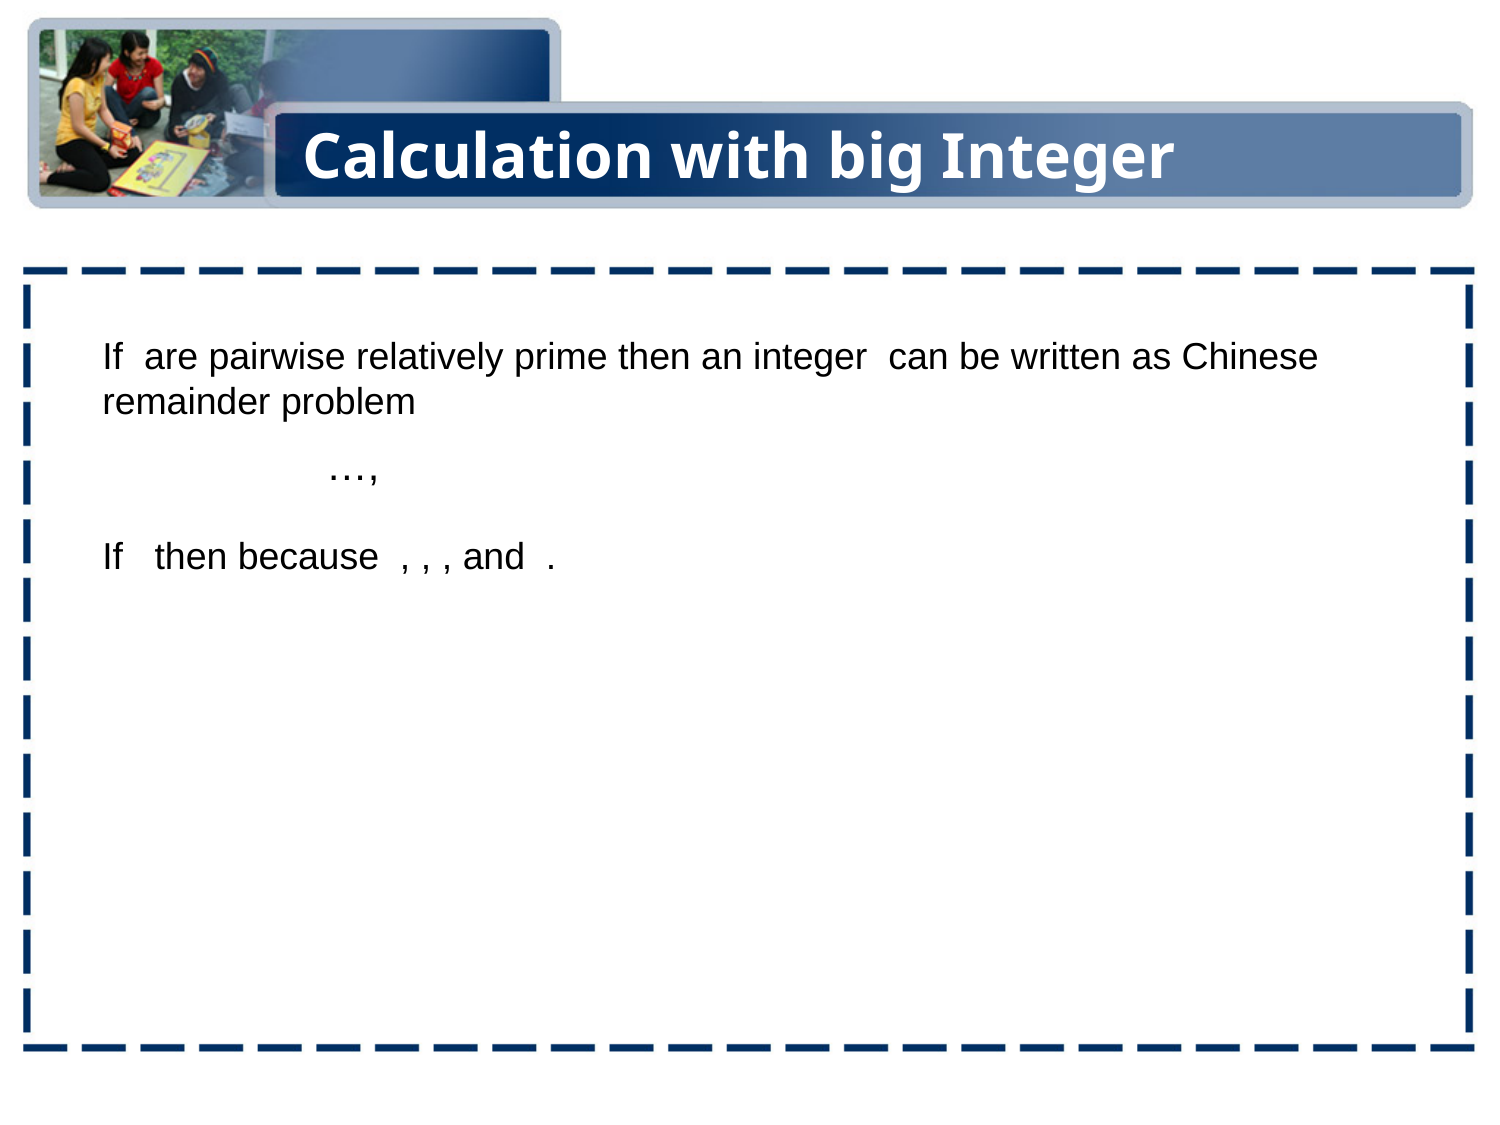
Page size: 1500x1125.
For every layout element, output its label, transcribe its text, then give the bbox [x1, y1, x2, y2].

picture [0, 0, 1500, 1125]
title Calculation with big Integer [287, 125, 1450, 183]
